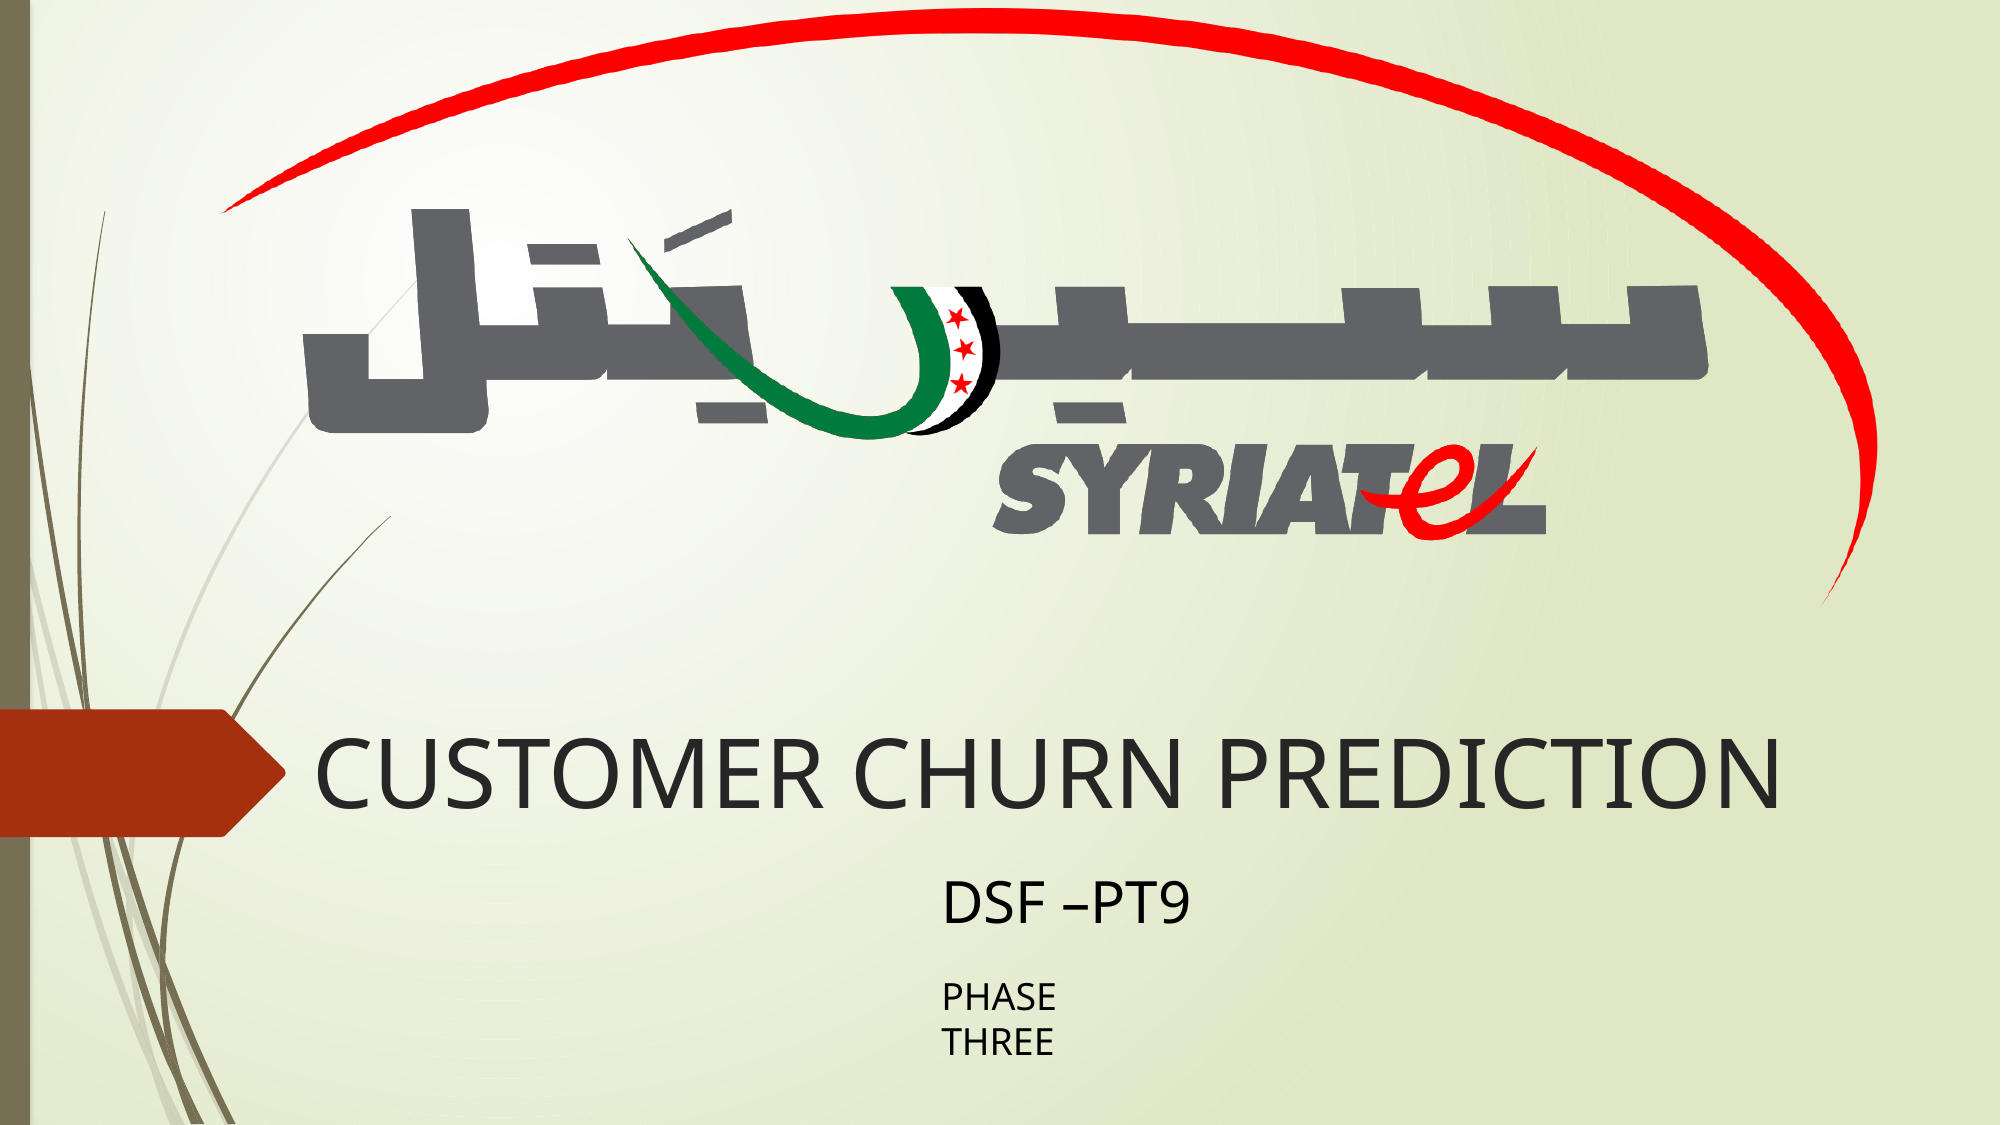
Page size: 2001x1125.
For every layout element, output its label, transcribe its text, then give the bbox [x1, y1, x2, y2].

picture [219, 8, 1879, 611]
title CUSTOMER CHURN PREDICTION [297, 618, 1900, 836]
text_box PHASE THREE [926, 965, 1190, 1070]
text_box DSF –PT9 [926, 857, 1236, 943]
